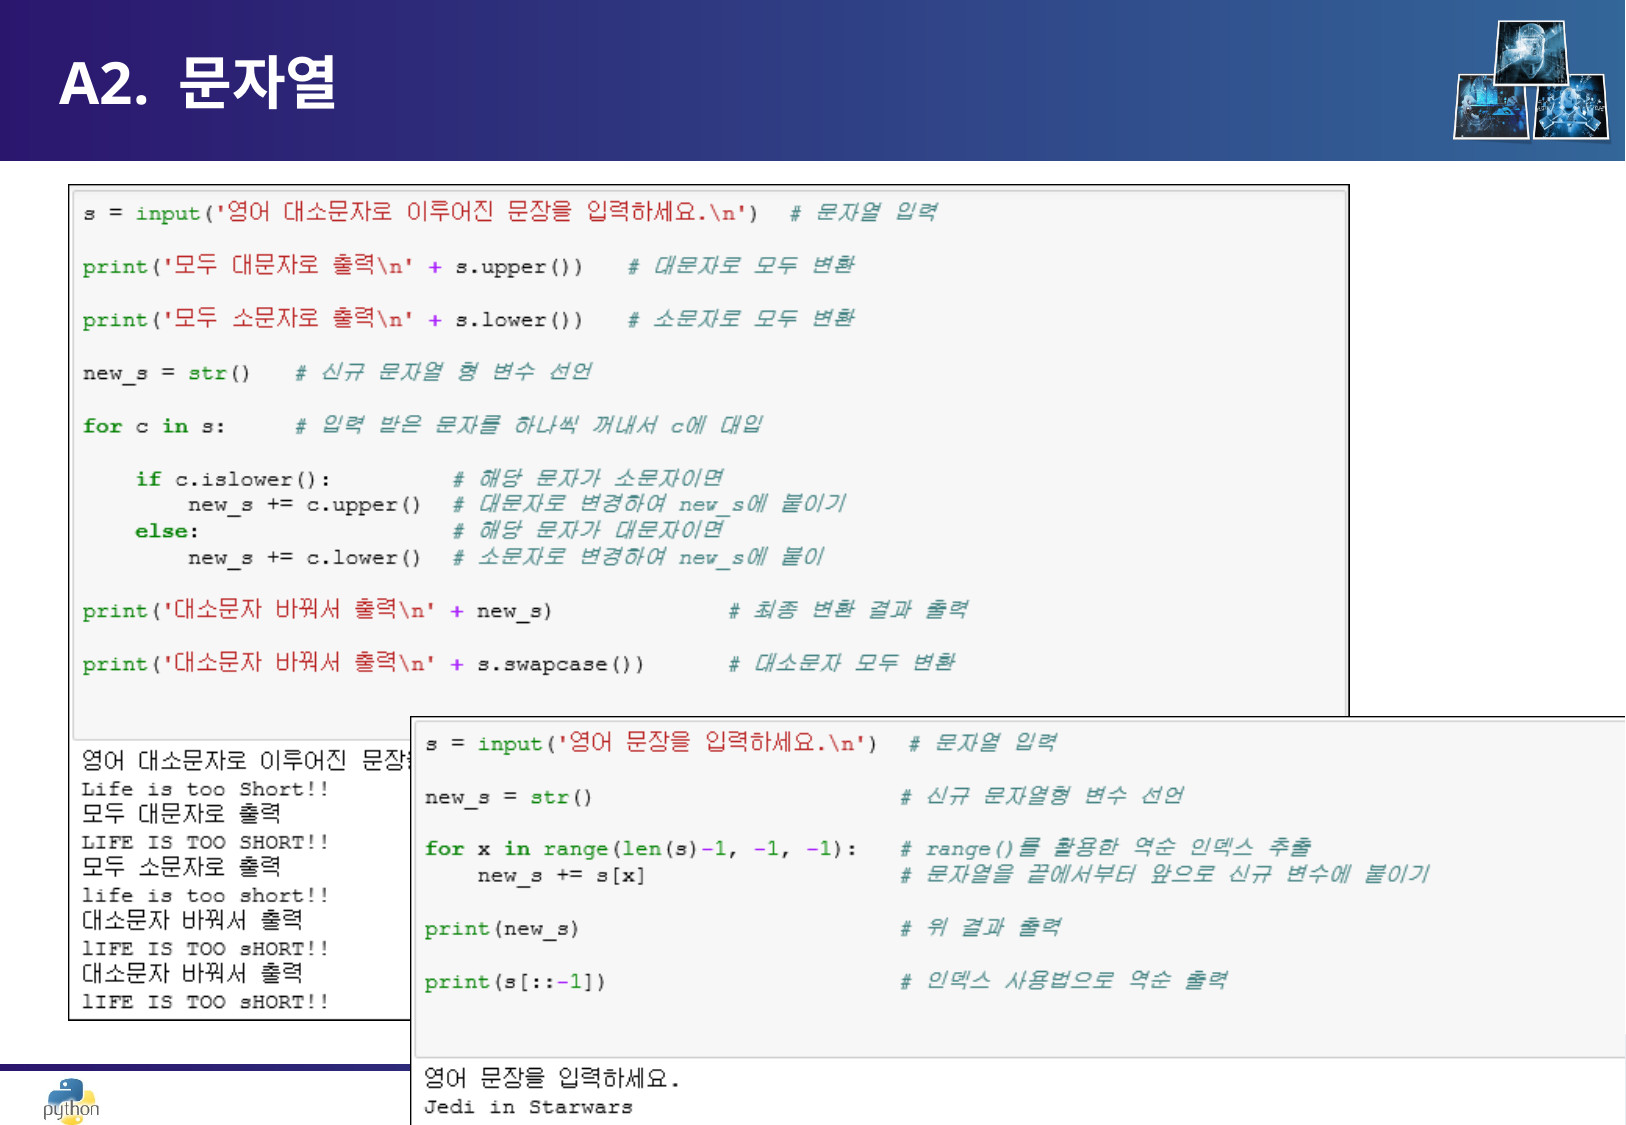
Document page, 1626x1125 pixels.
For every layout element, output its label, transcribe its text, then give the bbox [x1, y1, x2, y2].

picture [32, 1078, 110, 1125]
picture [1450, 19, 1613, 146]
picture [67, 184, 1625, 1125]
title A2. 문자열 [44, 35, 1264, 128]
